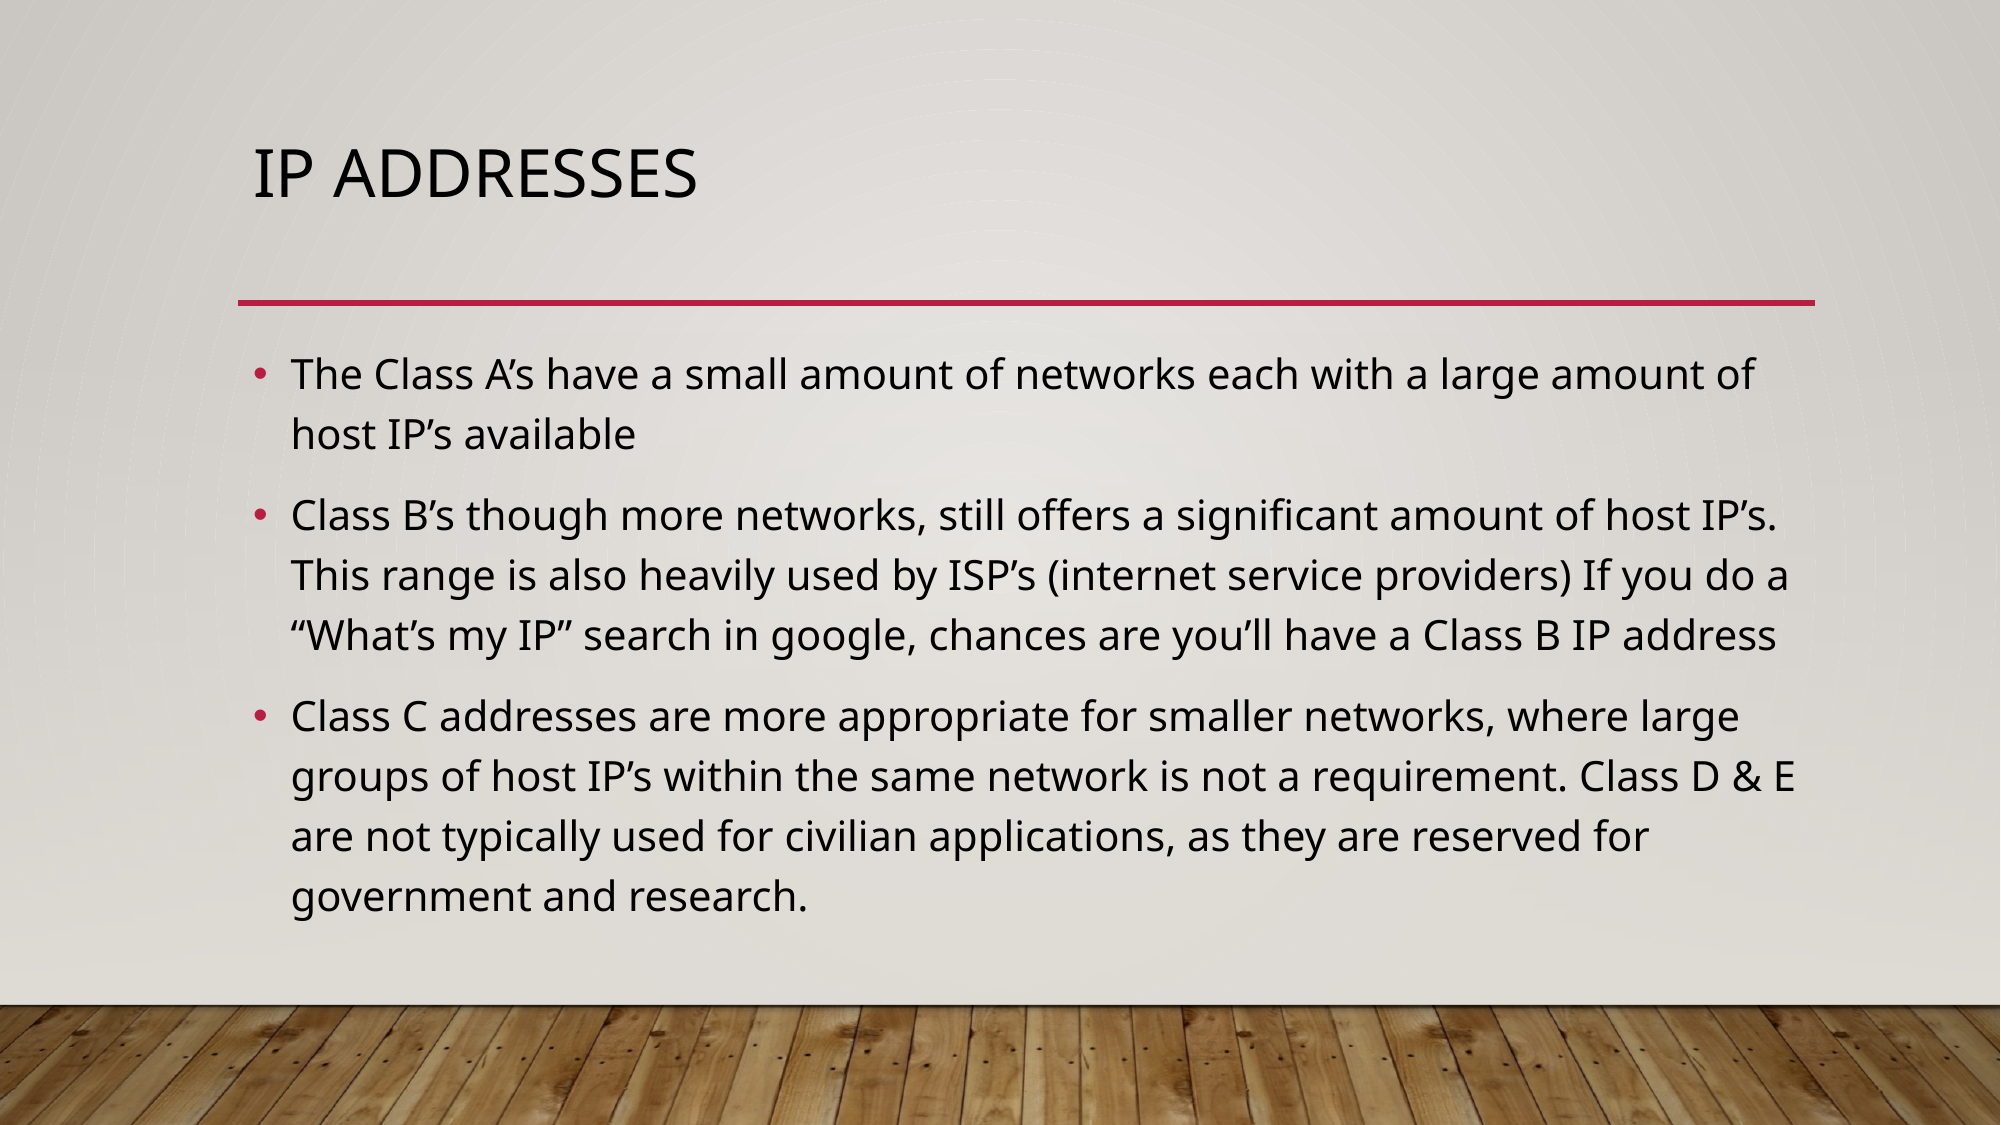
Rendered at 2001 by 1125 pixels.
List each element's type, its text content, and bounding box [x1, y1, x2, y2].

title IP Addresses [238, 131, 1814, 305]
picture [0, 1005, 2000, 1125]
list The Class A’s have a small amount of networks each with a large amount of host IP’s available Class B’s though more networks, still offers a significant amount of host IP’s. This range is also heavily used by ISP’s (internet service providers) If you do a “What’s my IP” search in google, chances are you’ll have a Class B IP address Class C addresses are more appropriate for smaller networks, where large groups of host IP’s within the same network is not a requirement. Class D & E are not typically used for civilian applications, as they are reserved for government and research. [238, 330, 1814, 897]
